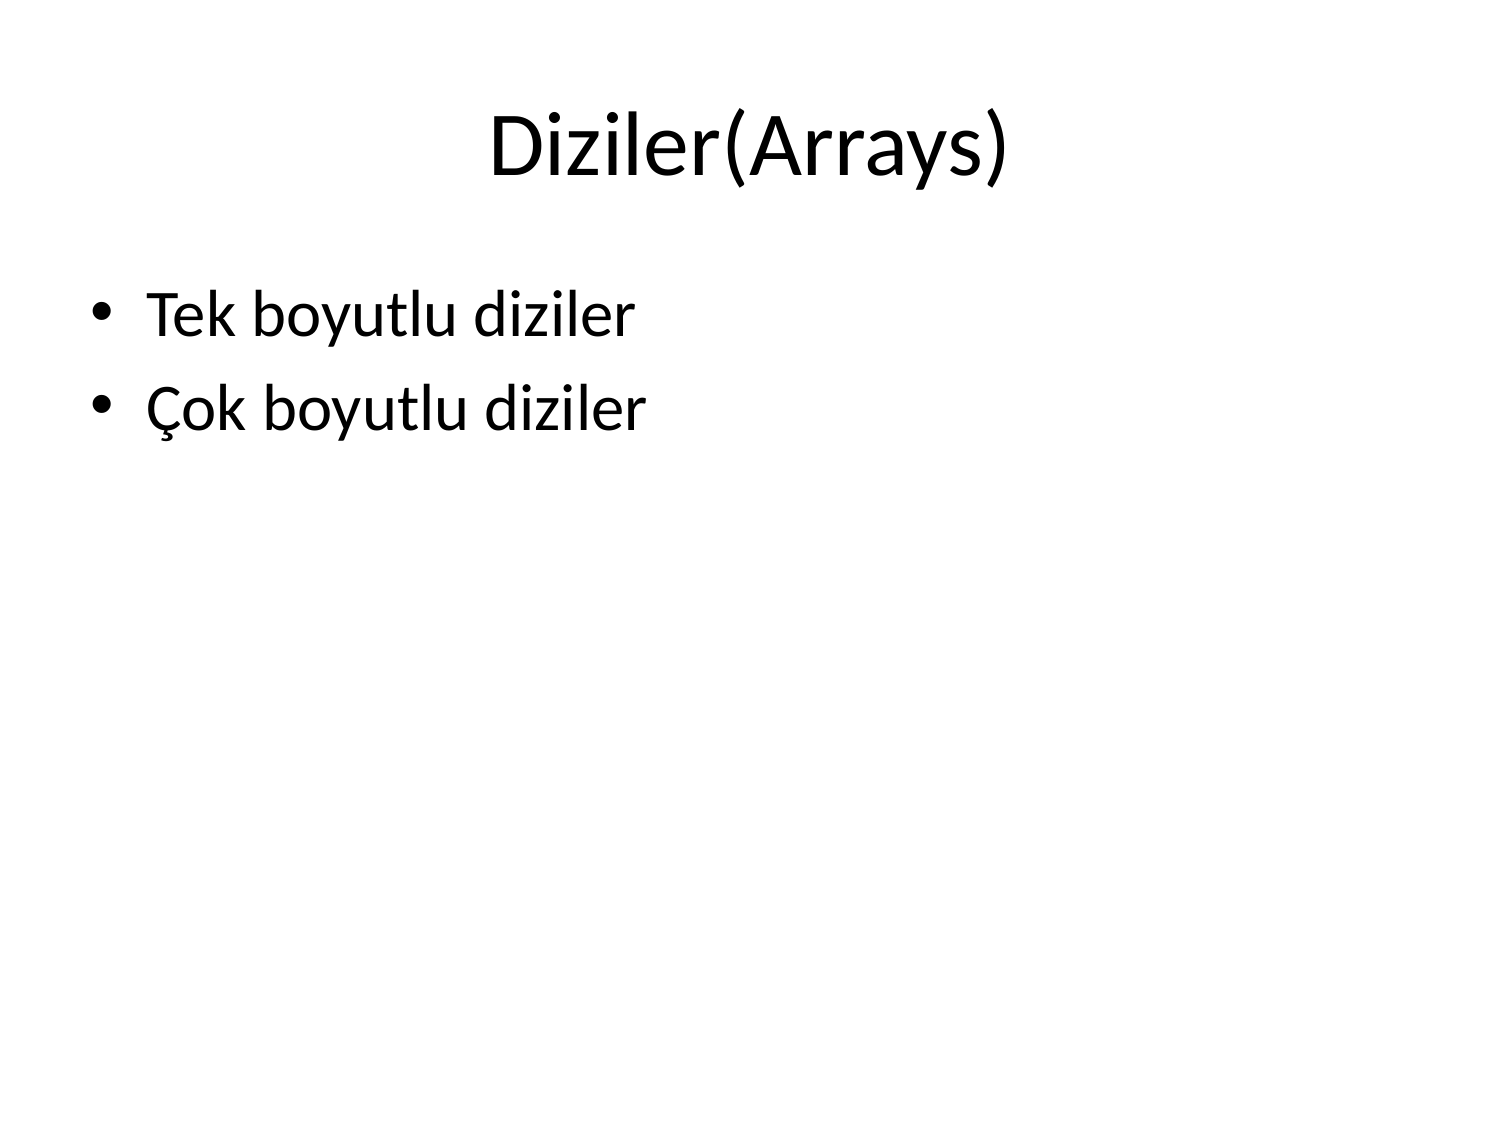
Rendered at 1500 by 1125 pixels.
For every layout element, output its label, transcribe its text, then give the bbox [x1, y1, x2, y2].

title Diziler(Arrays) [75, 45, 1425, 233]
list Tek boyutlu diziler Çok boyutlu diziler [75, 262, 1425, 1005]
